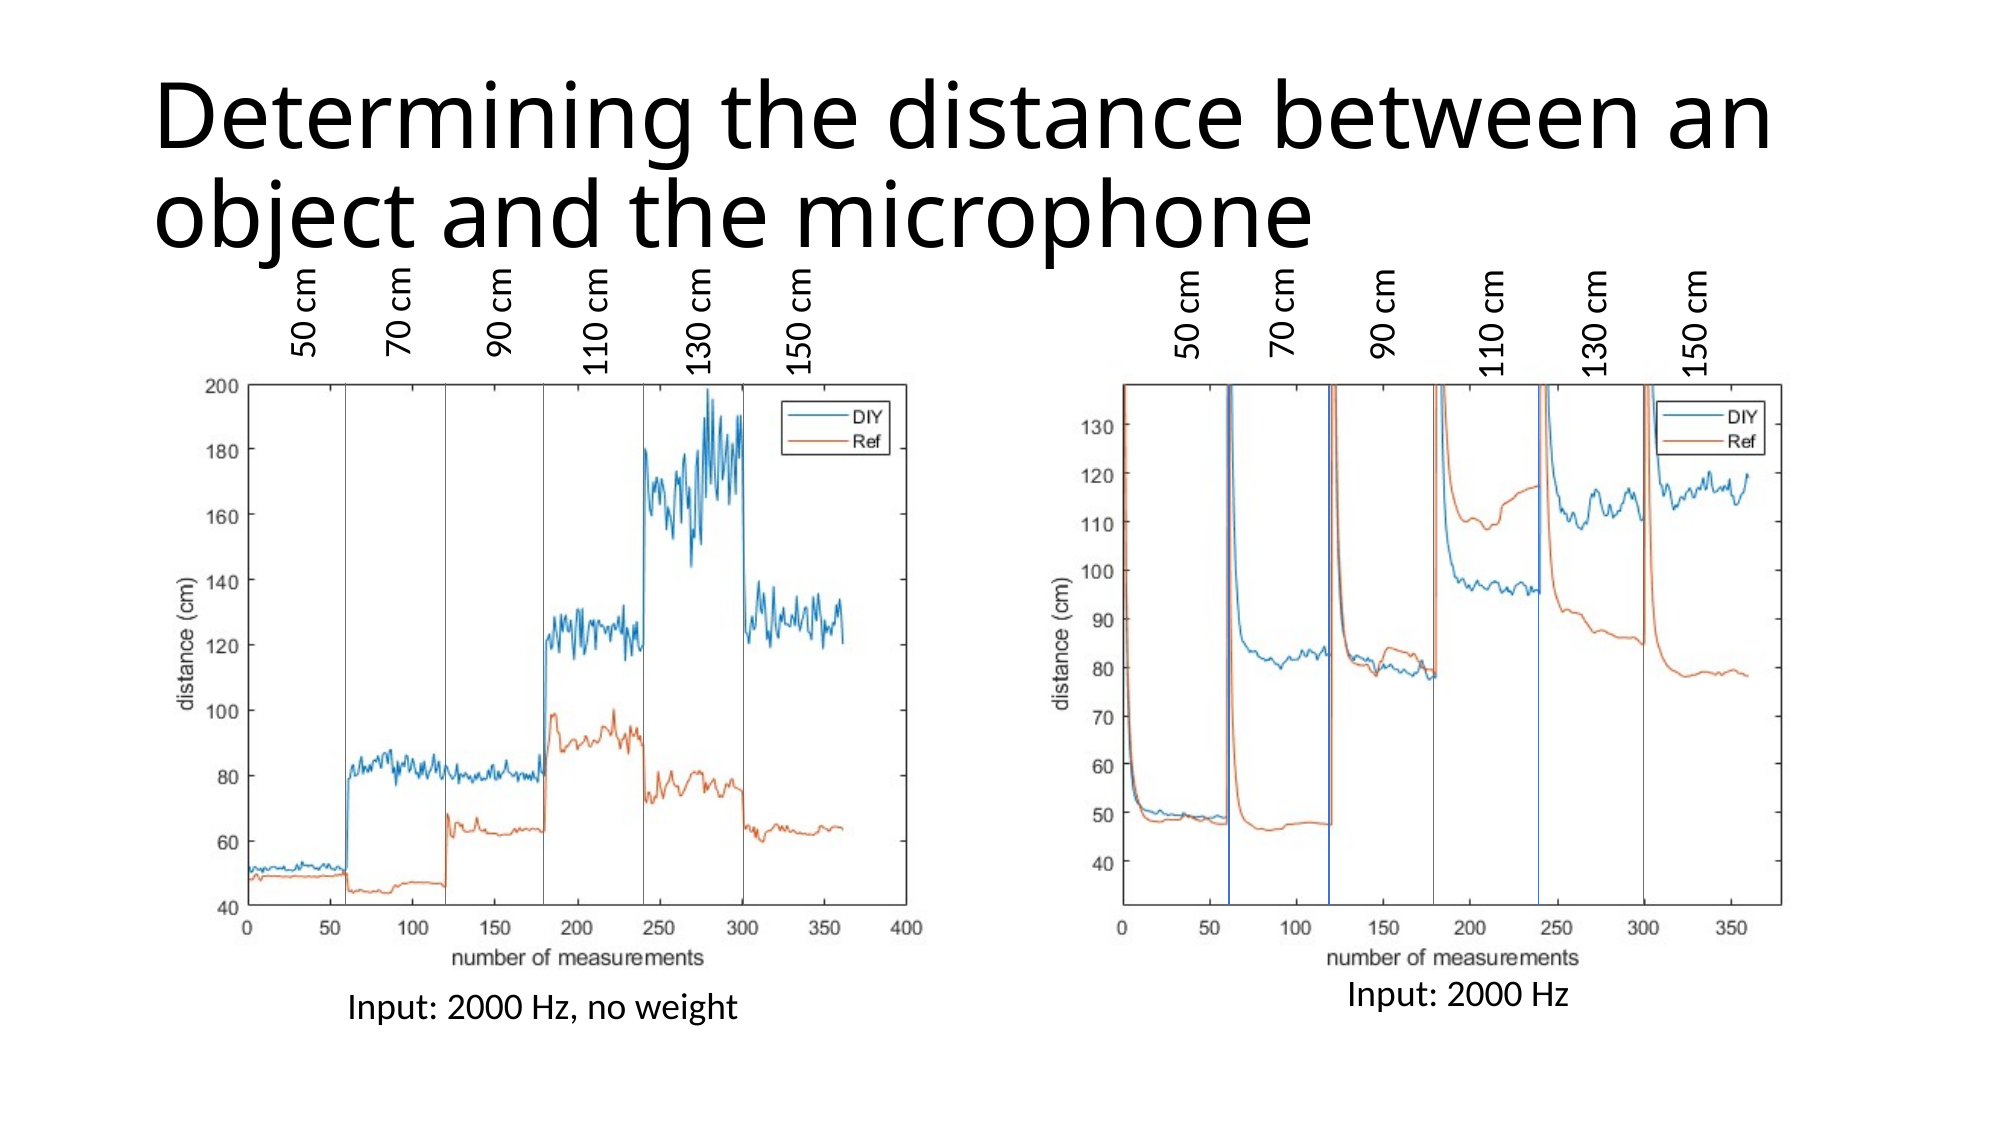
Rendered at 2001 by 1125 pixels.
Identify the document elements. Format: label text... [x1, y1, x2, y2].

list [137, 337, 988, 976]
text_box Input: 2000 Hz [1332, 976, 1585, 1022]
title Determining the distance between an object and the microphone [137, 59, 1863, 278]
text_box 110 cm [562, 252, 622, 337]
text_box 130 cm [1561, 254, 1622, 337]
text_box 70 cm [365, 251, 426, 337]
text_box 50 cm [270, 252, 331, 337]
text_box 90 cm [1349, 254, 1410, 337]
text_box 150 cm [765, 252, 826, 337]
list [1012, 337, 1863, 976]
text_box Input: 2000 Hz, no weight [332, 976, 754, 1035]
text_box 70 cm [1249, 252, 1309, 337]
text_box 150 cm [1661, 254, 1722, 337]
text_box 110 cm [1458, 254, 1519, 337]
text_box 90 cm [466, 252, 526, 337]
text_box 50 cm [1154, 254, 1214, 337]
text_box 130 cm [665, 252, 726, 337]
